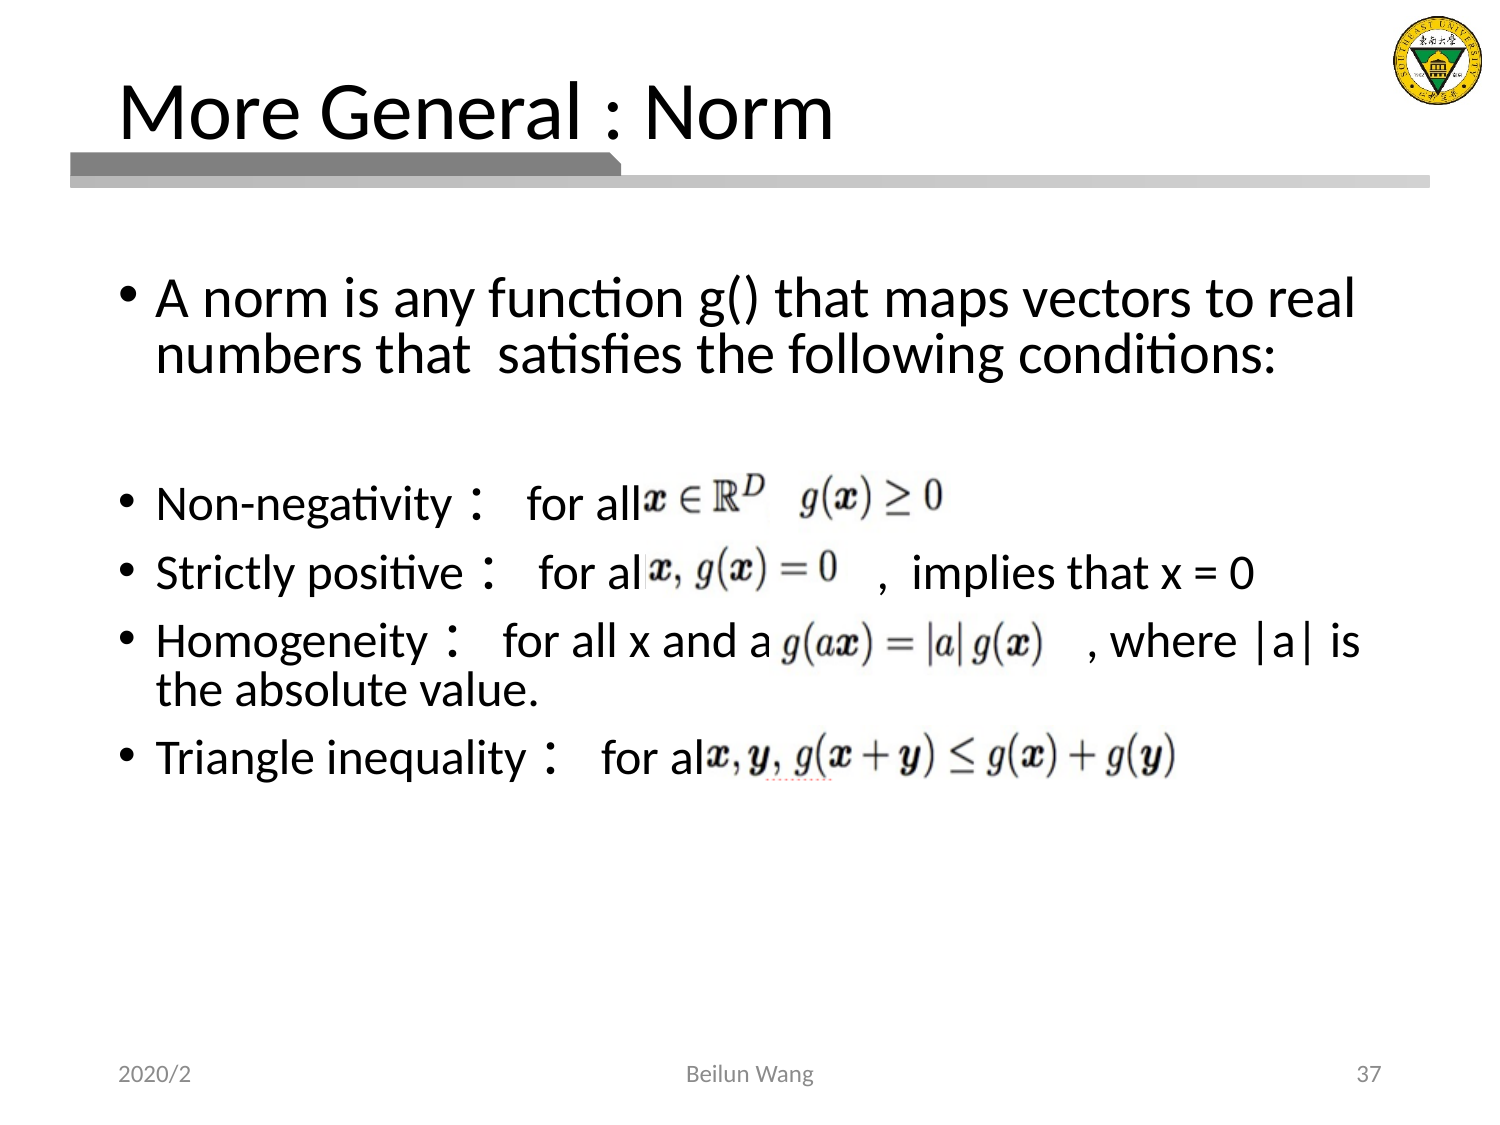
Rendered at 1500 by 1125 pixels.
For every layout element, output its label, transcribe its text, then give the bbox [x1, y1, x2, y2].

picture [1393, 16, 1482, 105]
list A norm is any function g() that maps vectors to real numbers that satisﬁes the following conditions: Non-negativity：for all , , Strictly positive：for all , implies that x = 0 Homogeneity：for all x and a, , where |a| is the absolute value. Triangle inequality：for all [103, 264, 1397, 977]
slide_number 2020/2 [103, 1042, 441, 1103]
footer Beilun Wang [496, 1042, 1004, 1103]
slide_number 37 [1059, 1042, 1397, 1103]
title More General : Norm [103, 59, 1361, 156]
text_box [643, 456, 1195, 784]
